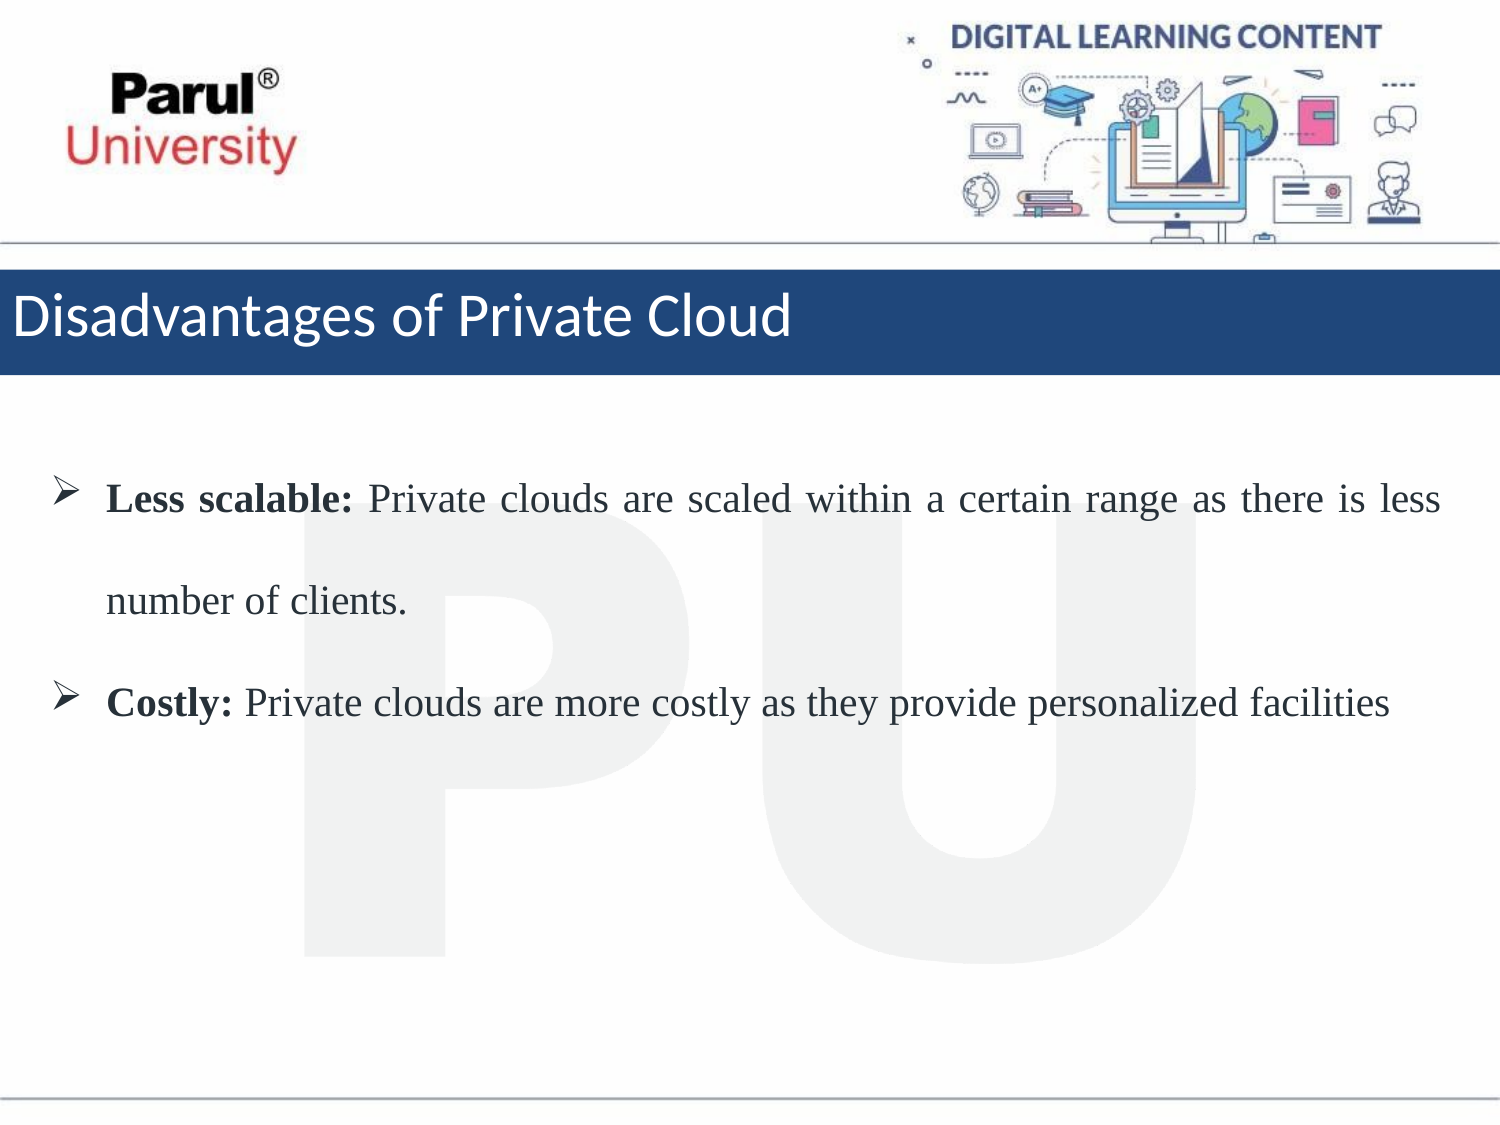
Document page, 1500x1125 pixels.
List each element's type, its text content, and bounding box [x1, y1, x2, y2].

text_box Less scalable: Private clouds are scaled within a certain range as there is less number of clients. Costly: Private clouds are more costly as they provide personalized facilities [47, 468, 1445, 726]
picture [0, 0, 1500, 269]
picture [0, 376, 1500, 1125]
title Disadvantages of Private Cloud [10, 272, 1490, 462]
